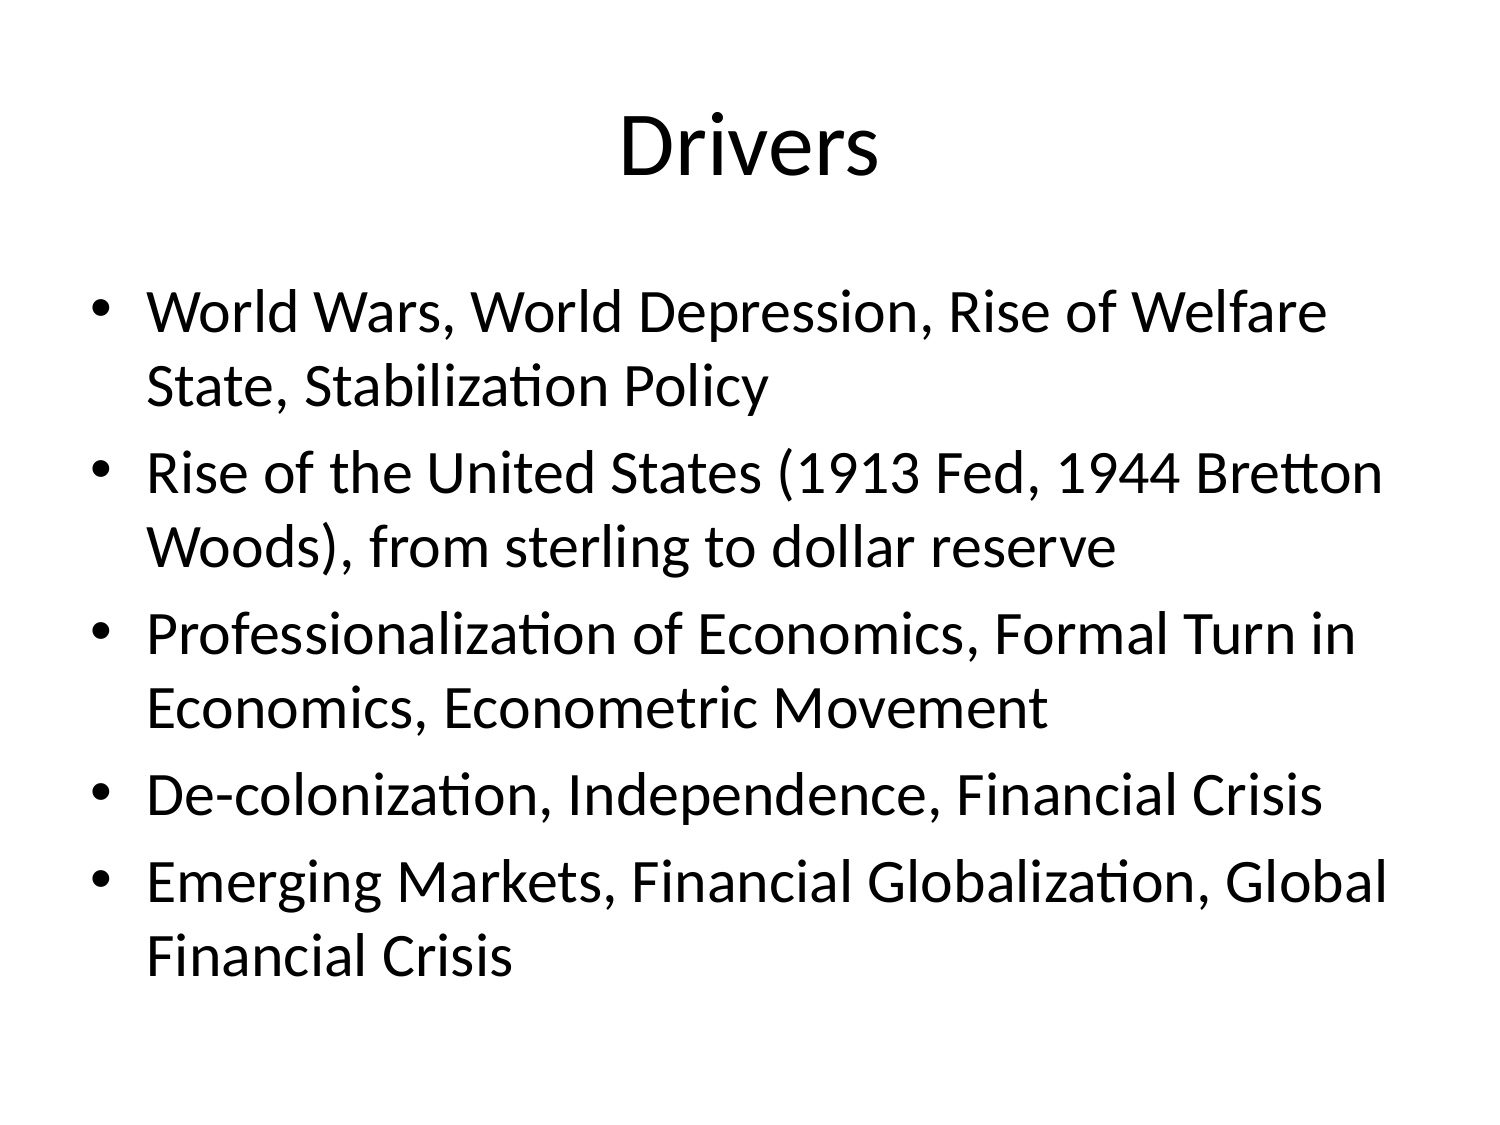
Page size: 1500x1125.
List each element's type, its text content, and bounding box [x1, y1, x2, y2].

list World Wars, World Depression, Rise of Welfare State, Stabilization Policy Rise of the United States (1913 Fed, 1944 Bretton Woods), from sterling to dollar reserve Professionalization of Economics, Formal Turn in Economics, Econometric Movement De-colonization, Independence, Financial Crisis Emerging Markets, Financial Globalization, Global Financial Crisis [75, 262, 1425, 1005]
title Drivers [75, 45, 1425, 233]
